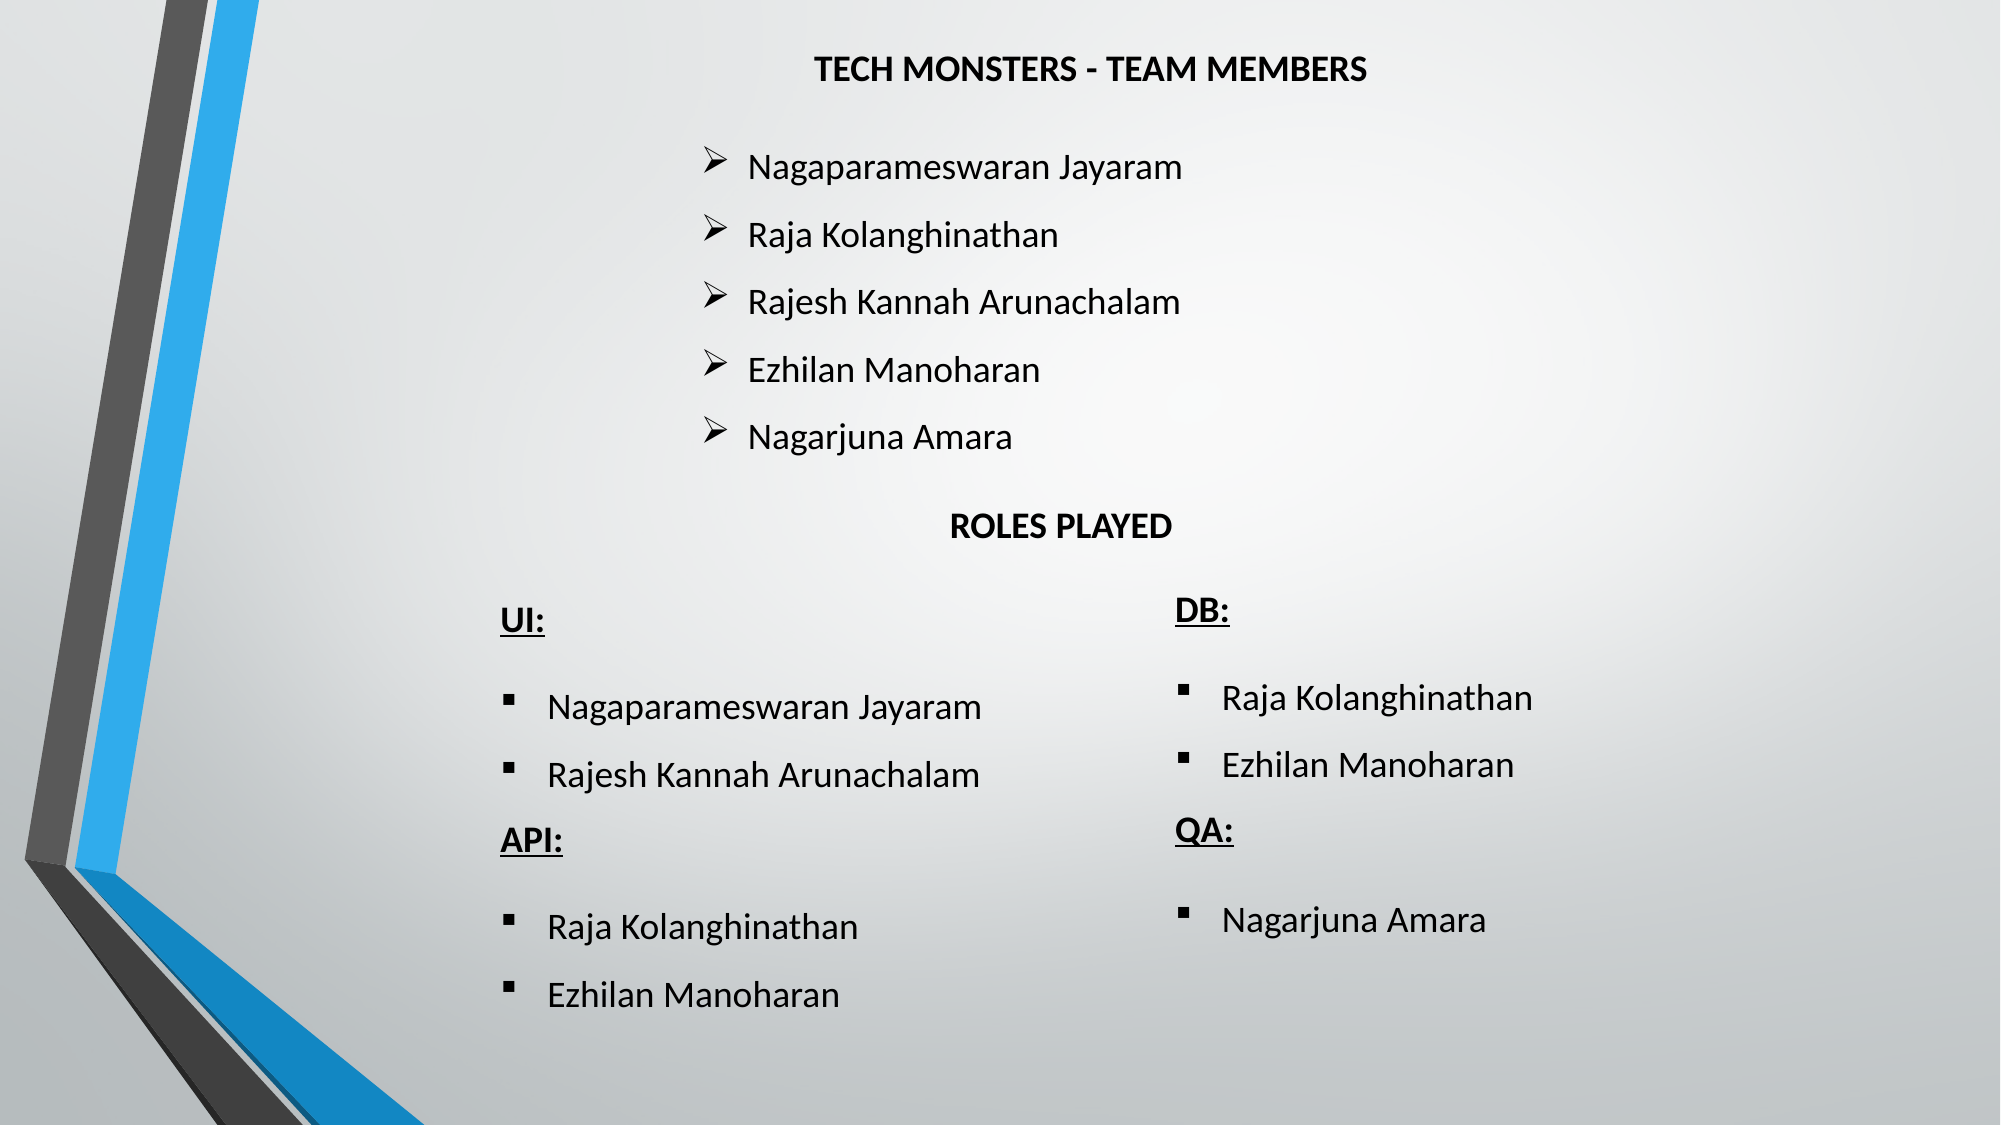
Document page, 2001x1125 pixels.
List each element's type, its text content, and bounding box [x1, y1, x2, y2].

text_box ROLES PLAYED [935, 493, 1249, 554]
text_box TECH MONSTERS - TEAM MEMBERS [799, 36, 1385, 97]
text_box UI: Nagaparameswaran Jayaram Rajesh Kannah Arunachalam API: Raja Kolanghinathan Ezhilan Manoharan [485, 587, 1114, 1022]
text_box Nagaparameswaran Jayaram Raja Kolanghinathan Rajesh Kannah Arunachalam Ezhilan Manoharan Nagarjuna Amara [686, 112, 1314, 465]
text_box DB: Raja Kolanghinathan Ezhilan Manoharan QA: Nagarjuna Amara [1160, 577, 1788, 948]
